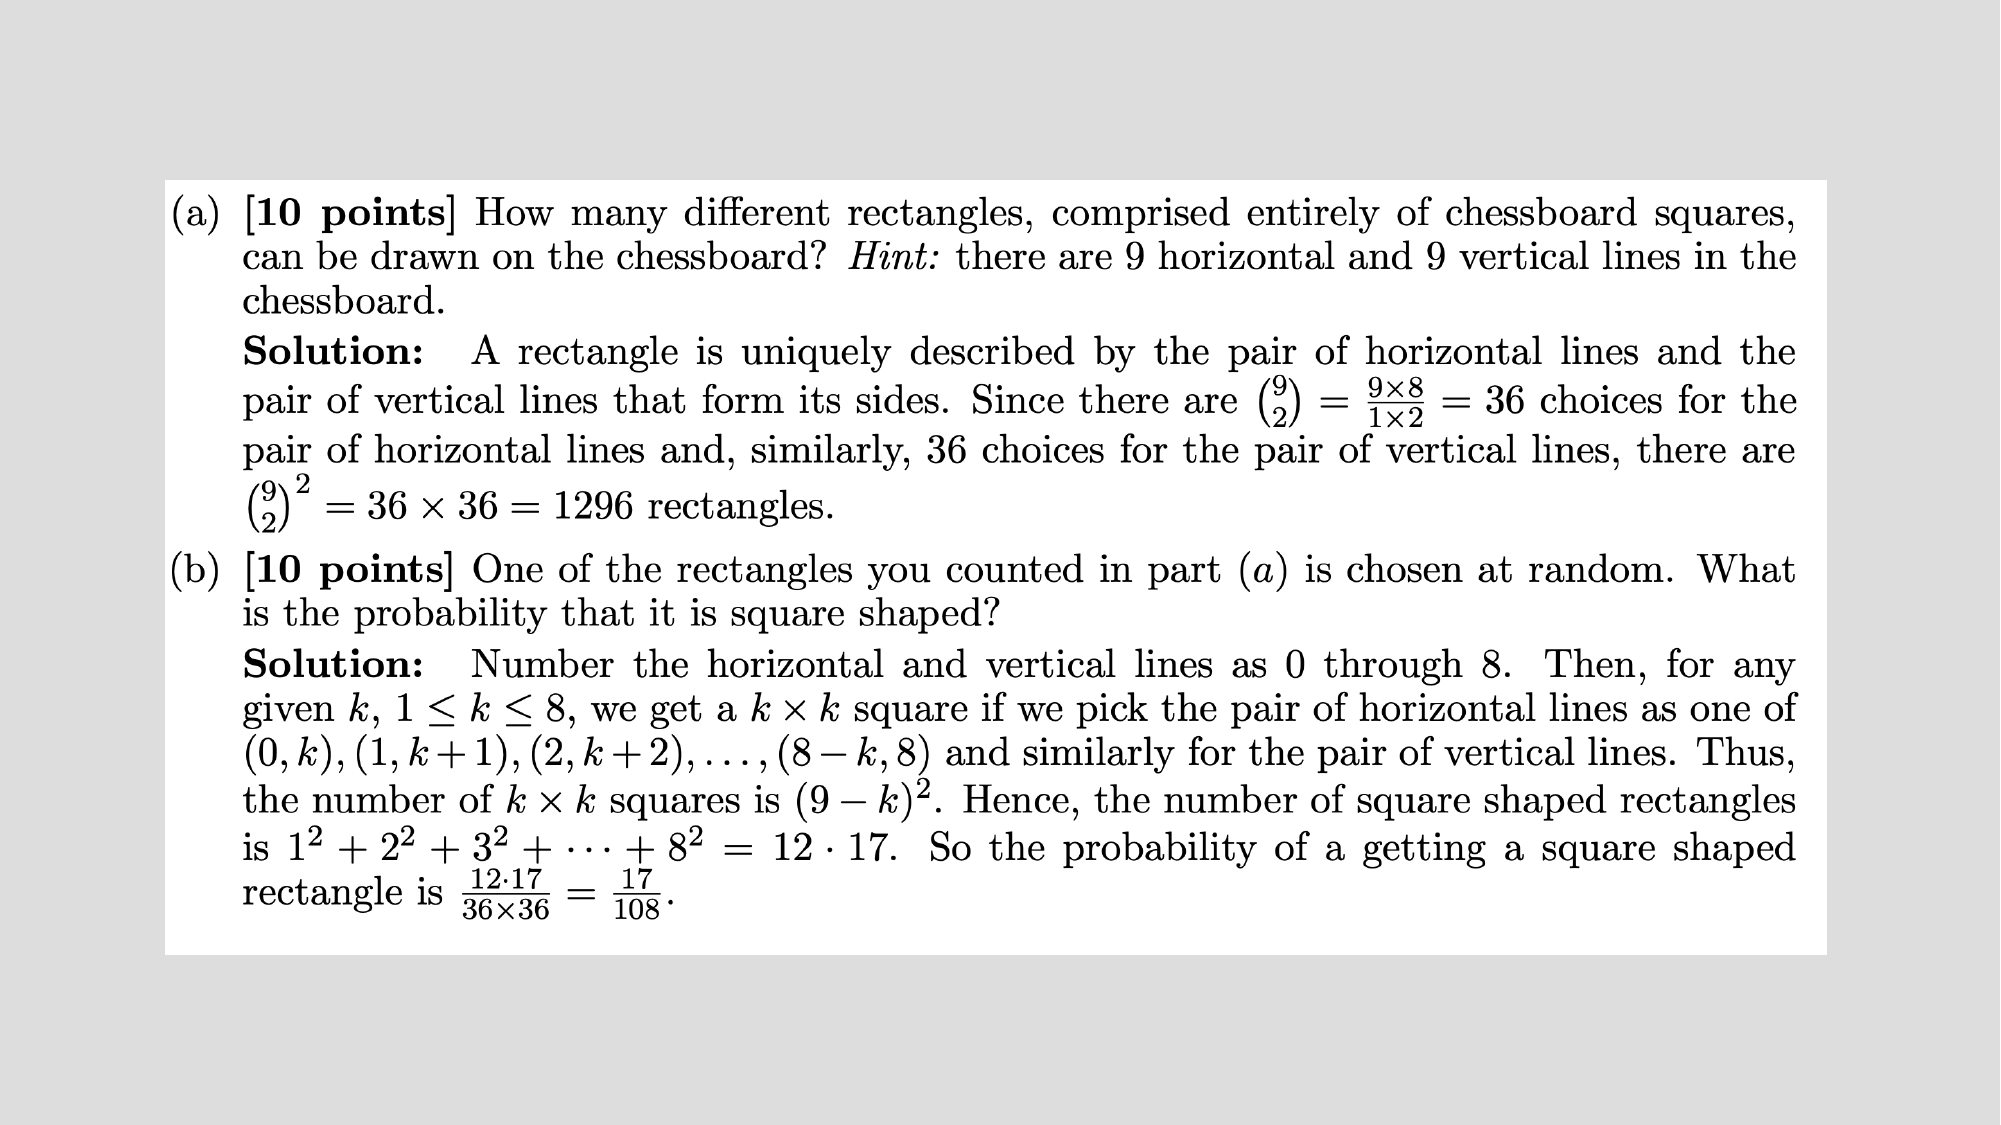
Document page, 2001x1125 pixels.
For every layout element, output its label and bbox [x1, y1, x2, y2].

list [165, 180, 1827, 955]
